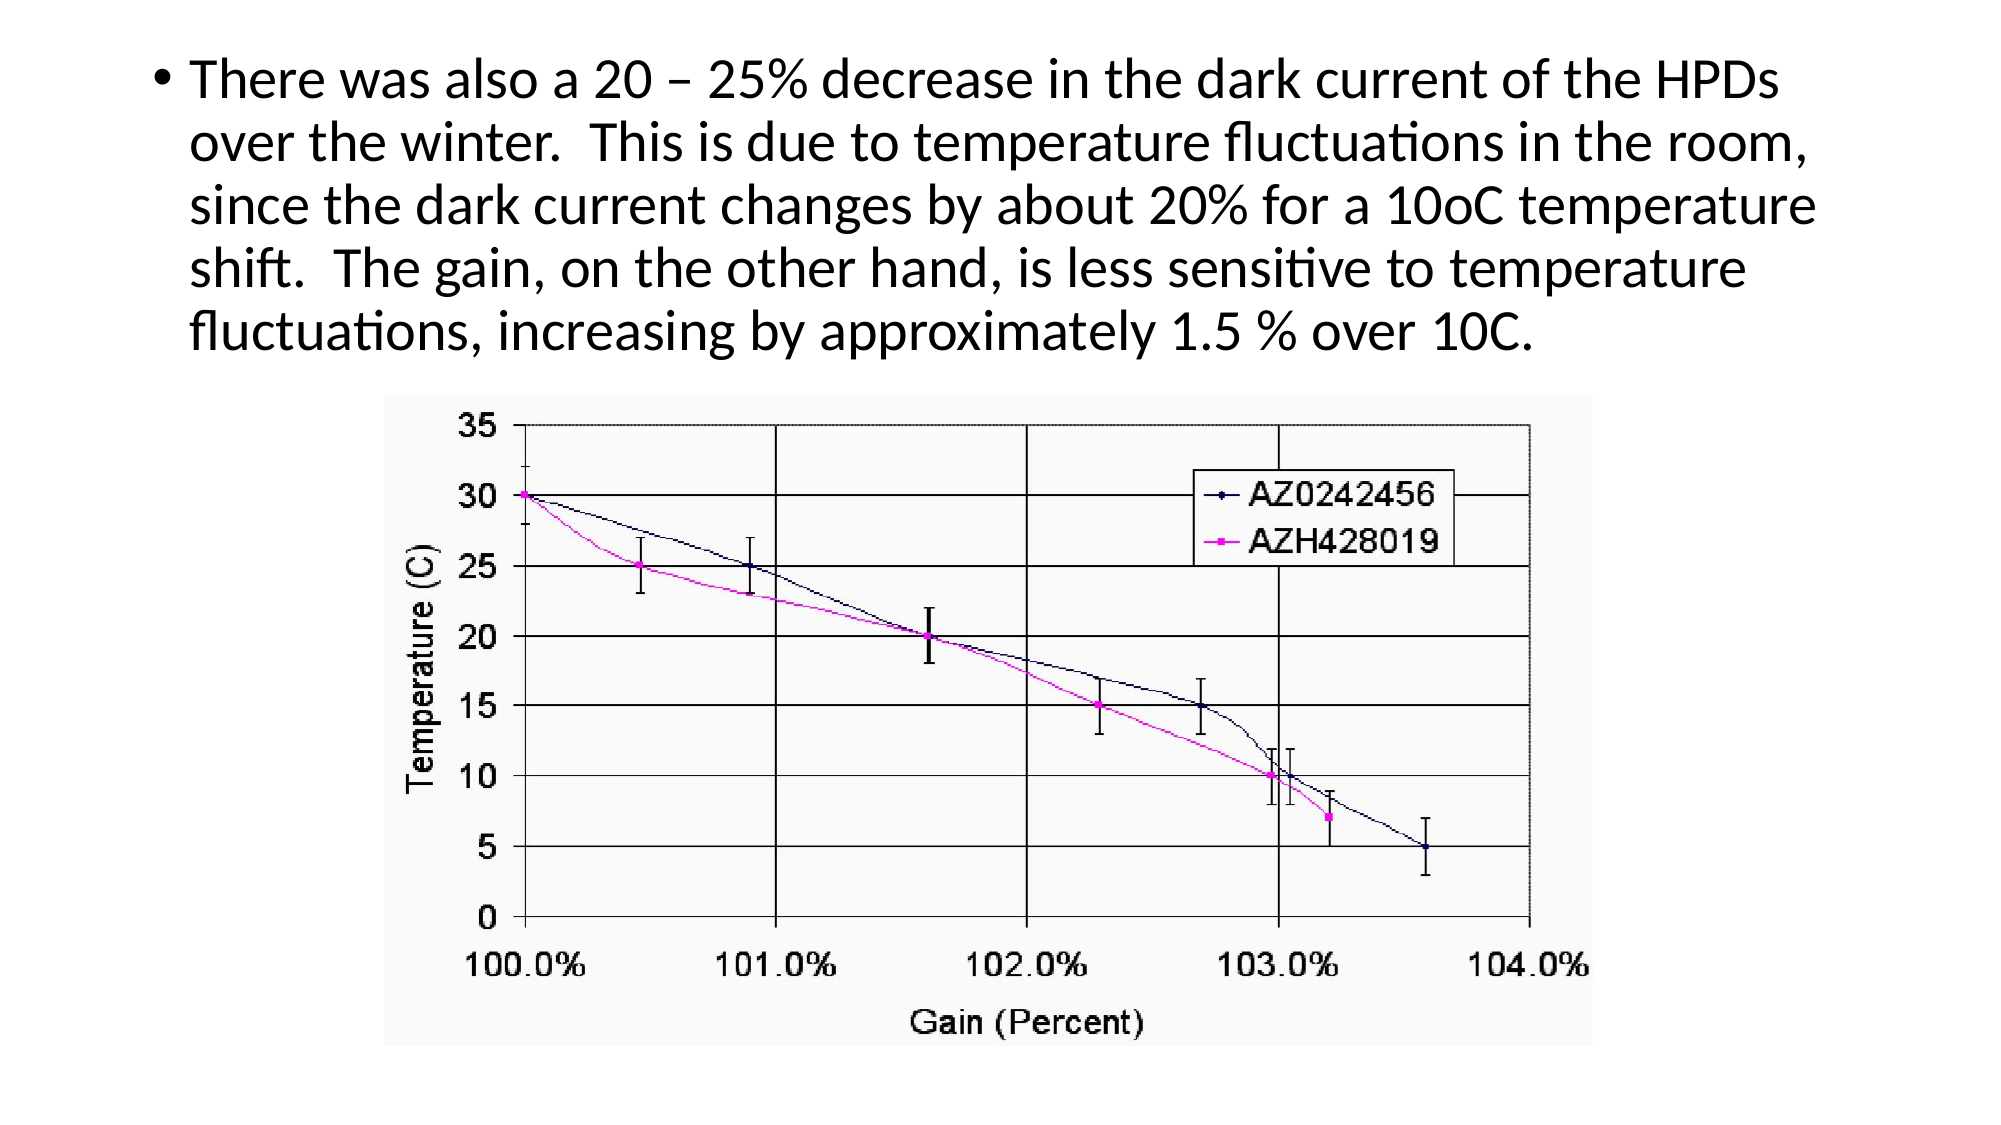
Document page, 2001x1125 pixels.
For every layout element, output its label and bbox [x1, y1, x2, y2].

picture [384, 396, 1595, 1046]
